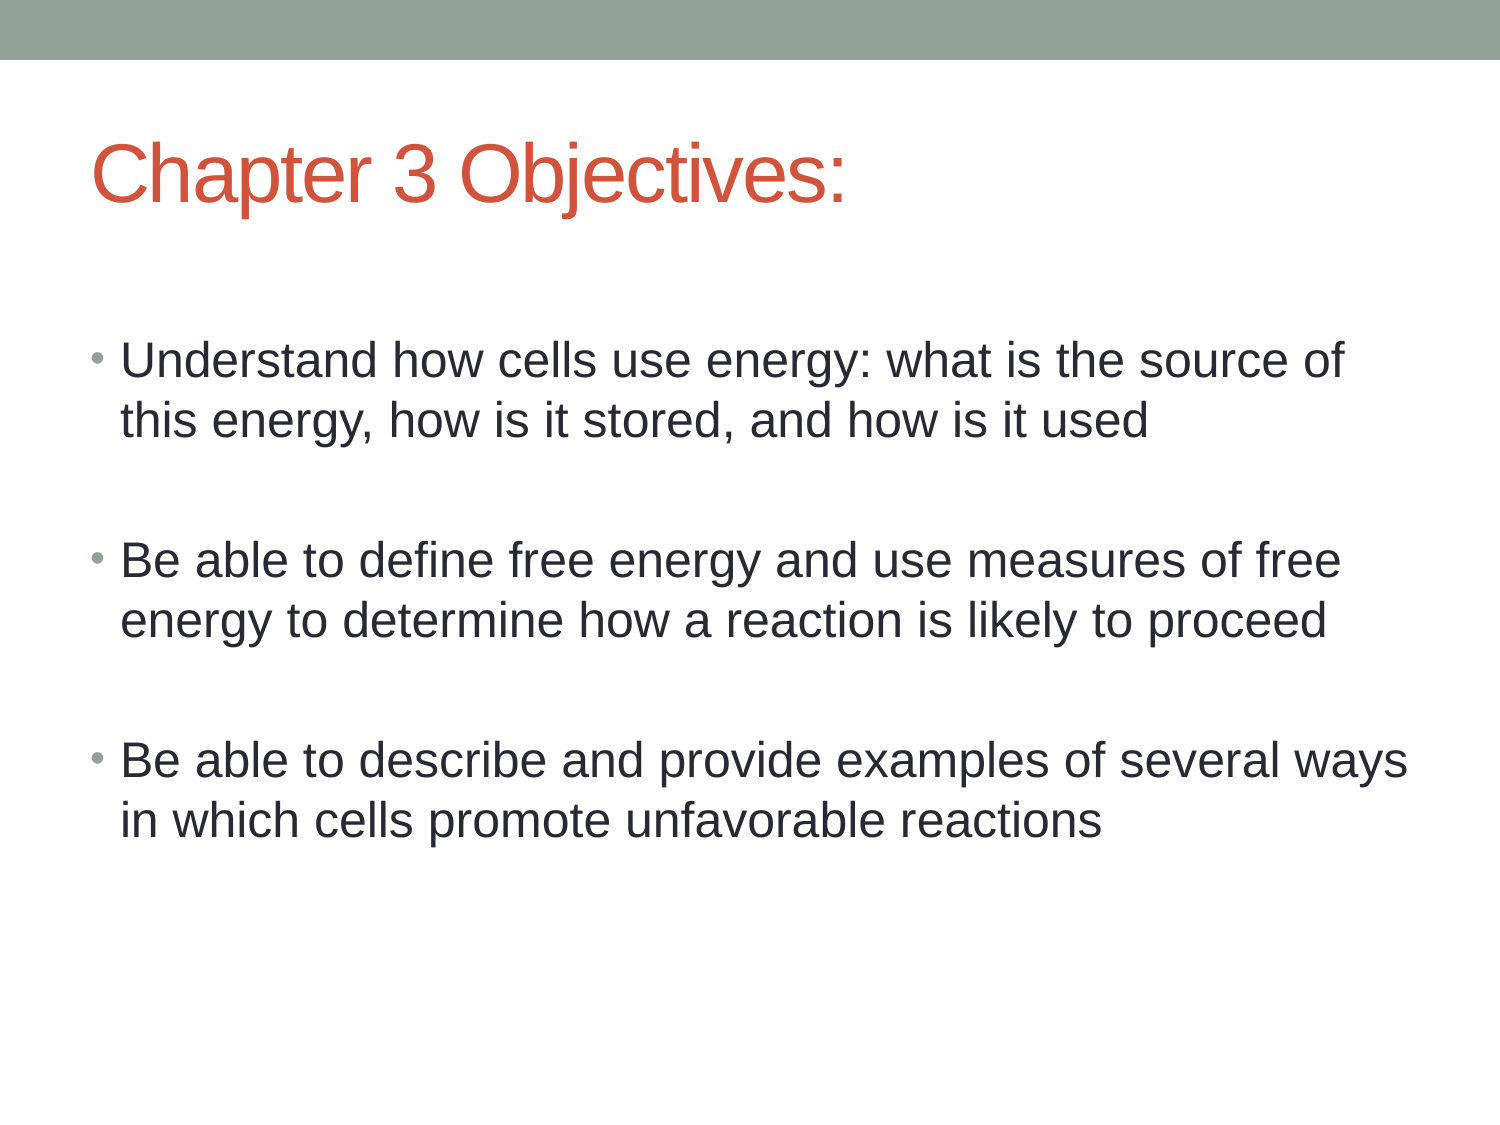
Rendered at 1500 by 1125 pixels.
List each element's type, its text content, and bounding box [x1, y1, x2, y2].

list Understand how cells use energy: what is the source of this energy, how is it stored, and how is it used Be able to define free energy and use measures of free energy to determine how a reaction is likely to proceed Be able to describe and provide examples of several ways in which cells promote unfavorable reactions [75, 320, 1425, 951]
title Chapter 3 Objectives: [75, 87, 1425, 250]
